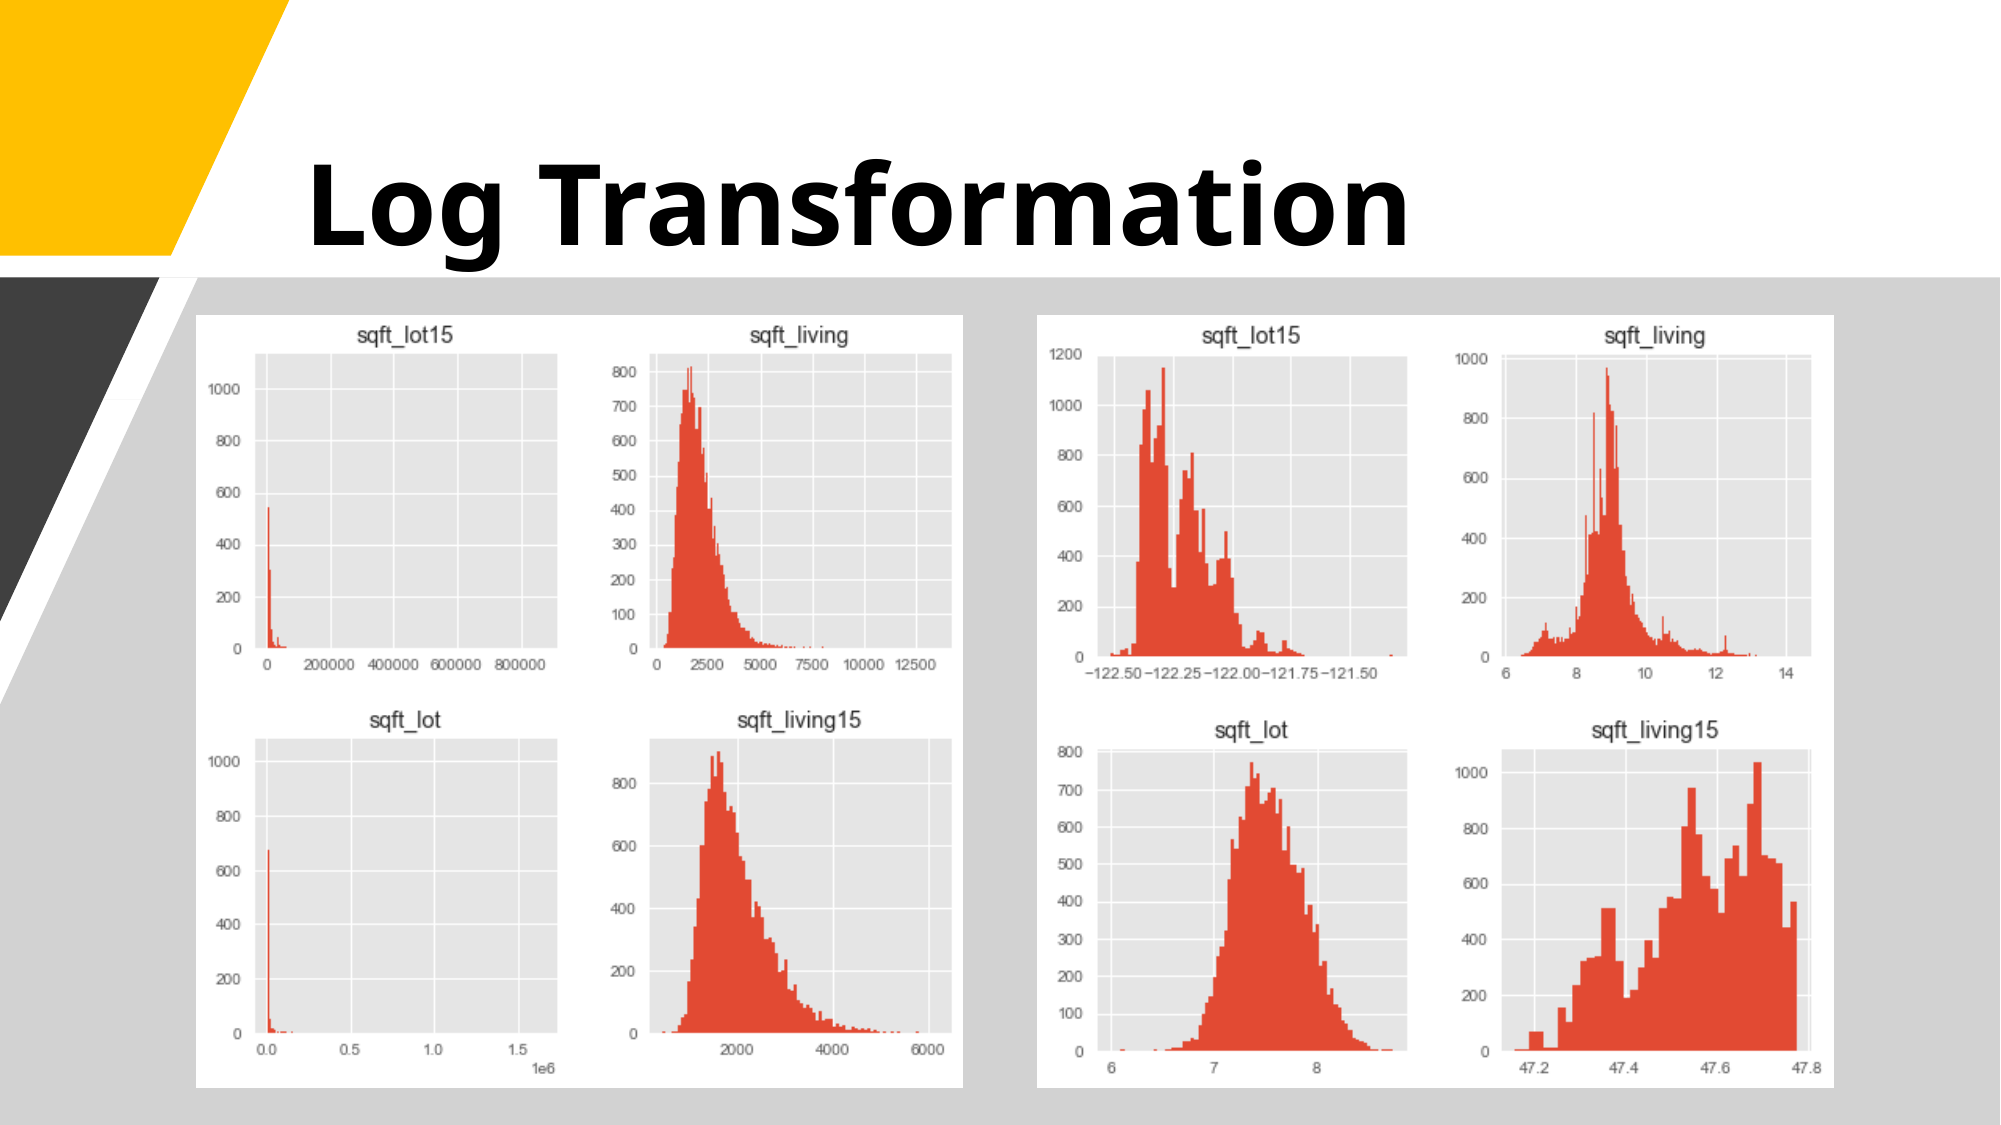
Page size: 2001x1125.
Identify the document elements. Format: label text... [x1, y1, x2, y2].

picture [1037, 315, 1834, 1088]
text_box [0, 276, 2000, 1125]
title Log Transformation [289, 0, 1878, 278]
text_box [0, 276, 162, 622]
text_box [0, 0, 289, 257]
picture [196, 315, 963, 1088]
